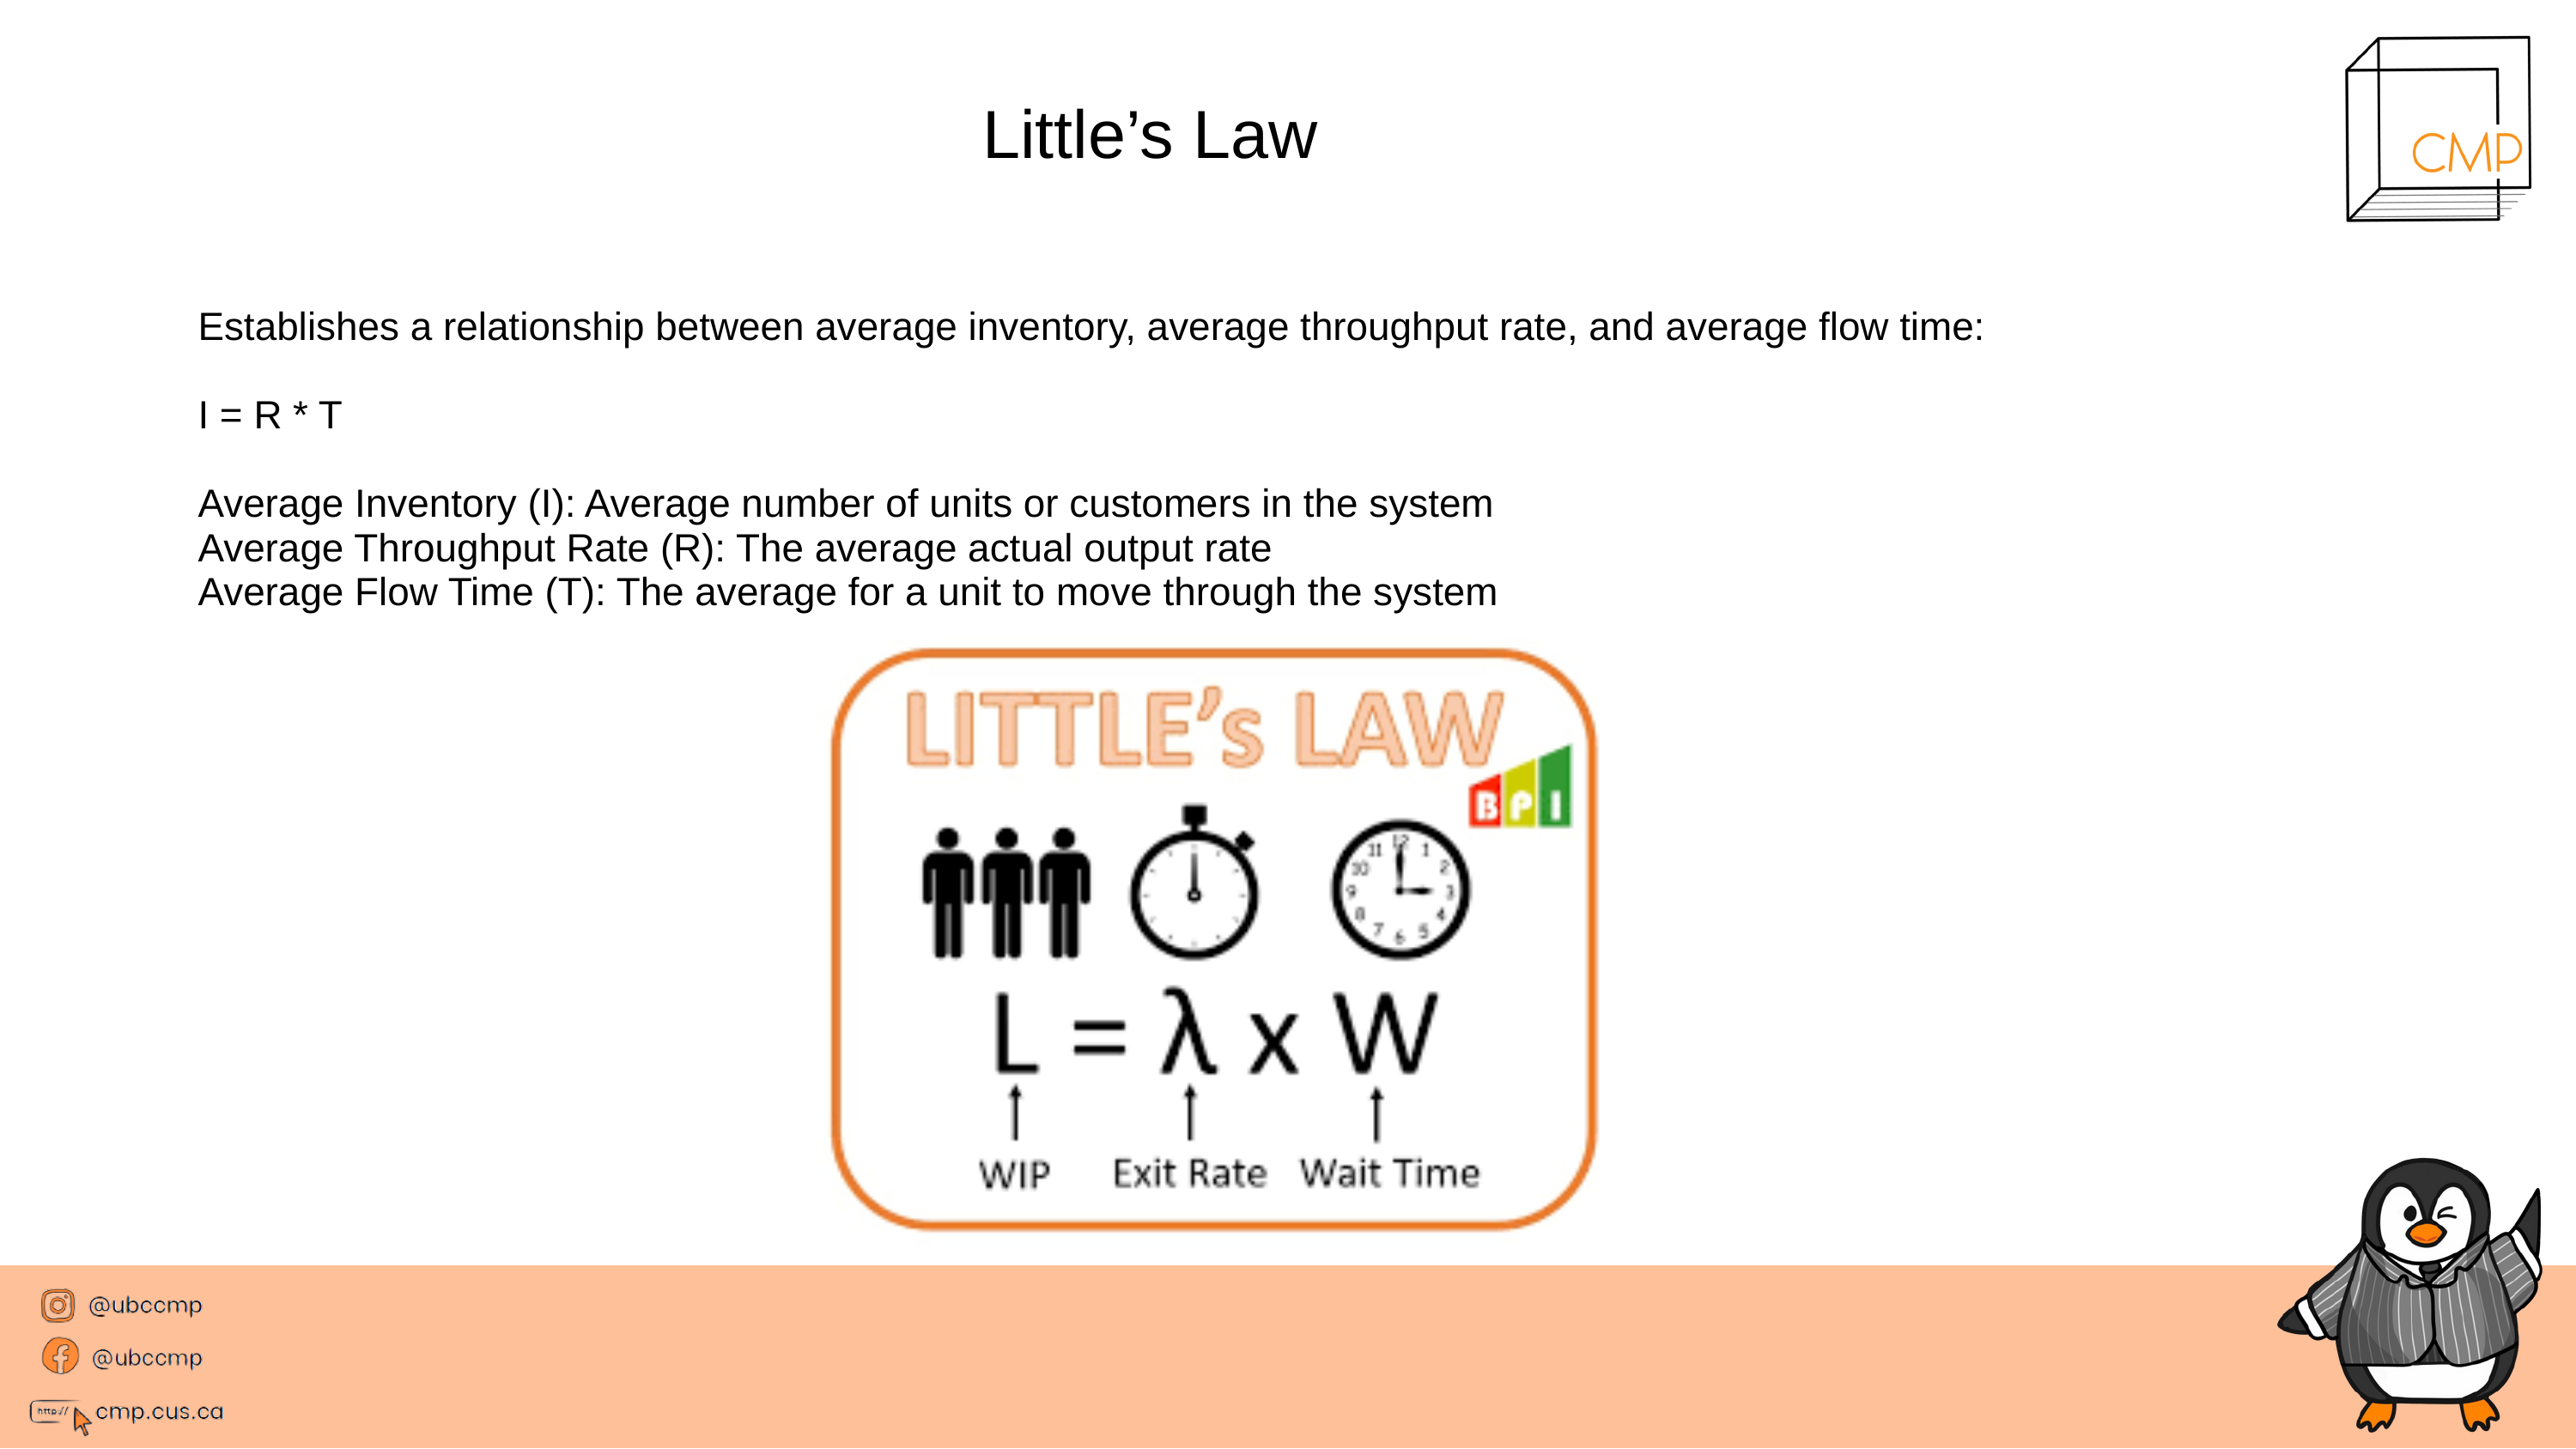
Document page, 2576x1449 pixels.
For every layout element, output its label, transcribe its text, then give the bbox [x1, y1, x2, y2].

picture [801, 637, 1625, 1246]
picture [2232, 1003, 2576, 1449]
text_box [0, 1245, 2227, 1449]
picture [15, 1276, 258, 1442]
list Establishes a relationship between average inventory, average throughput rate, and average flow time: I = R * T Average Inventory (I): Average number of units or customers in the system Average Throughput Rate (R): The average actual output rate Average Flow Time (T): The average for a unit to move through the system [185, 304, 2217, 1245]
picture [2233, 0, 2576, 337]
title Little’s Law [570, 50, 1730, 212]
